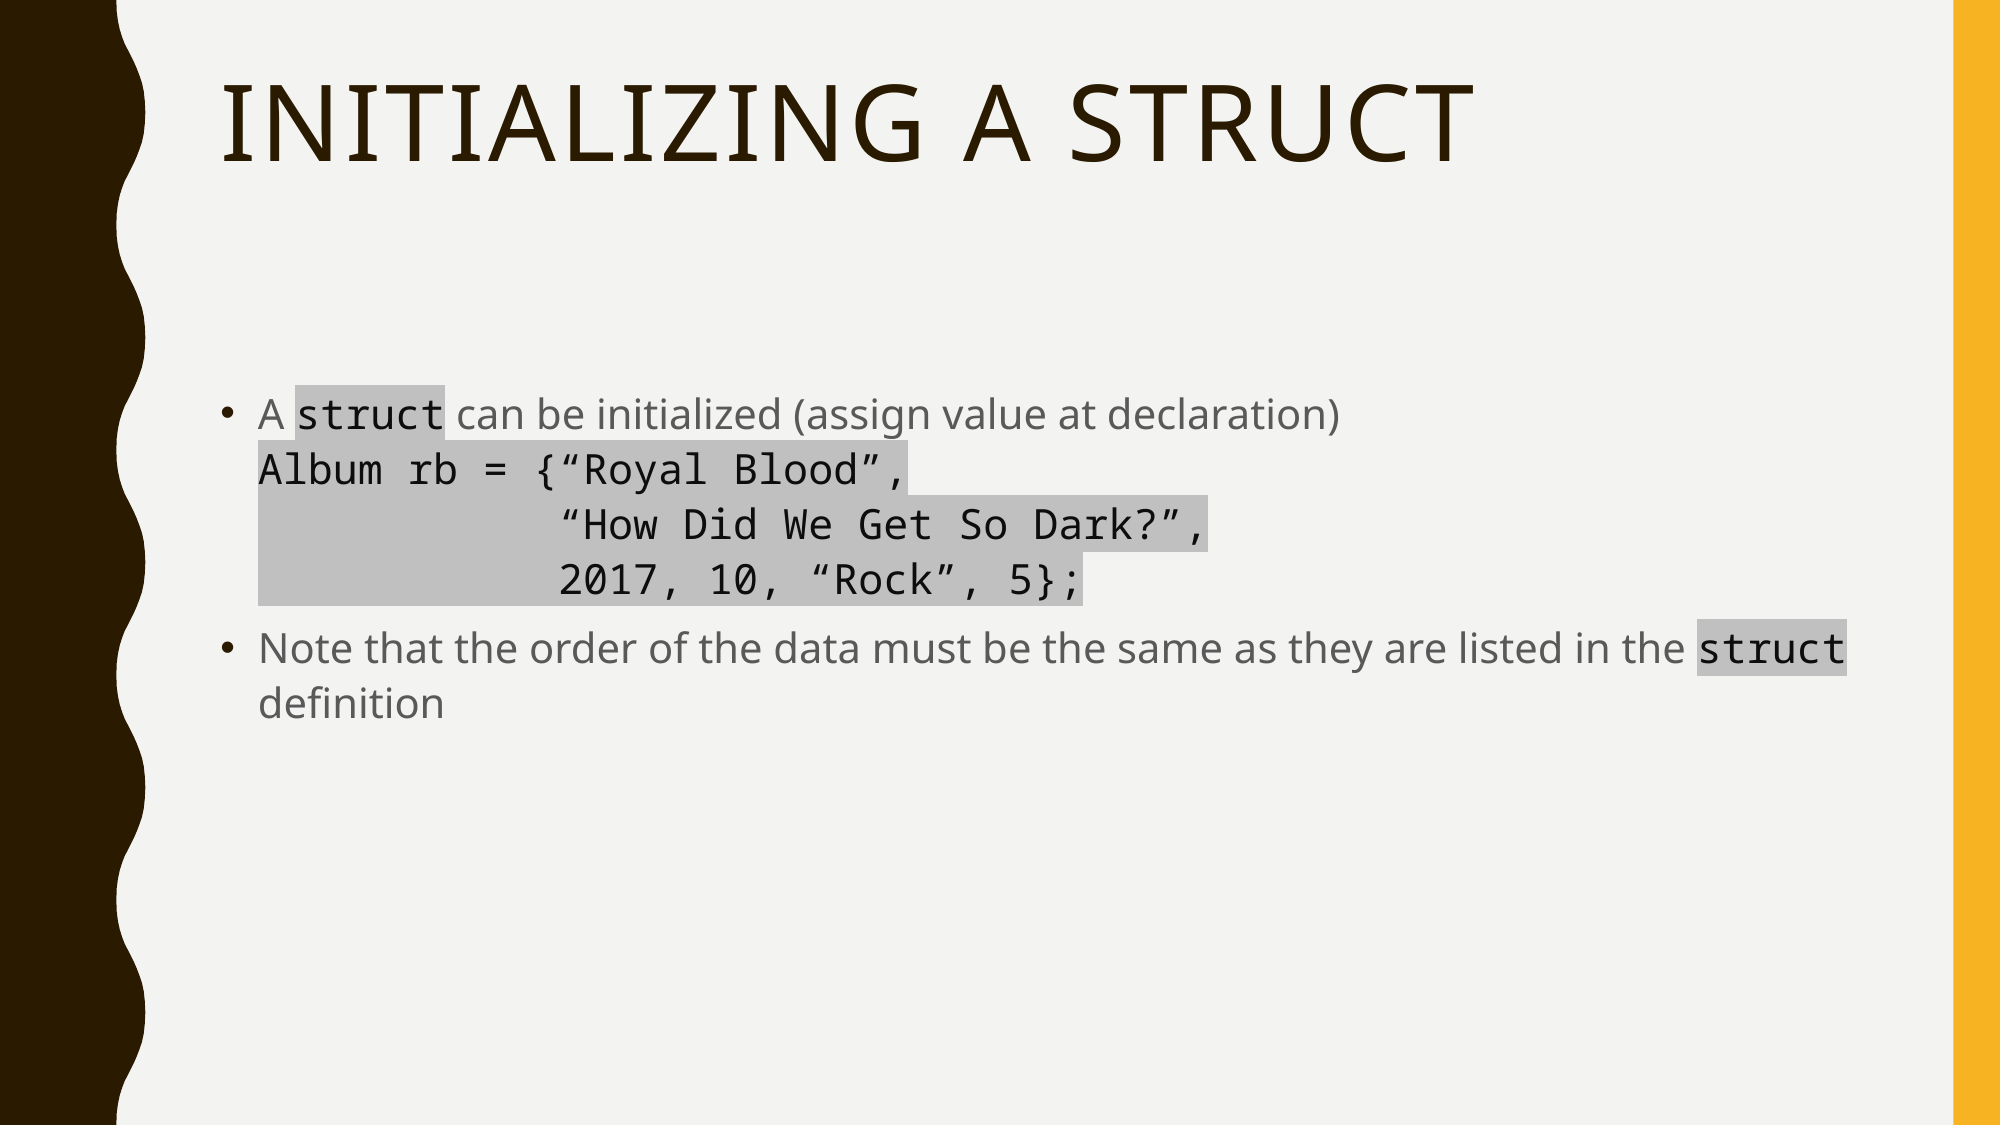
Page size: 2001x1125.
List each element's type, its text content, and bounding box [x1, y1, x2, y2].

title Initializing a struct [205, 62, 1875, 308]
list A struct can be initialized (assign value at declaration) Album rb = {“Royal Blood”, “How Did We Get So Dark?”, 2017, 10, “Rock”, 5}; Note that the order of the data must be the same as they are listed in the struct definition [205, 375, 1875, 965]
